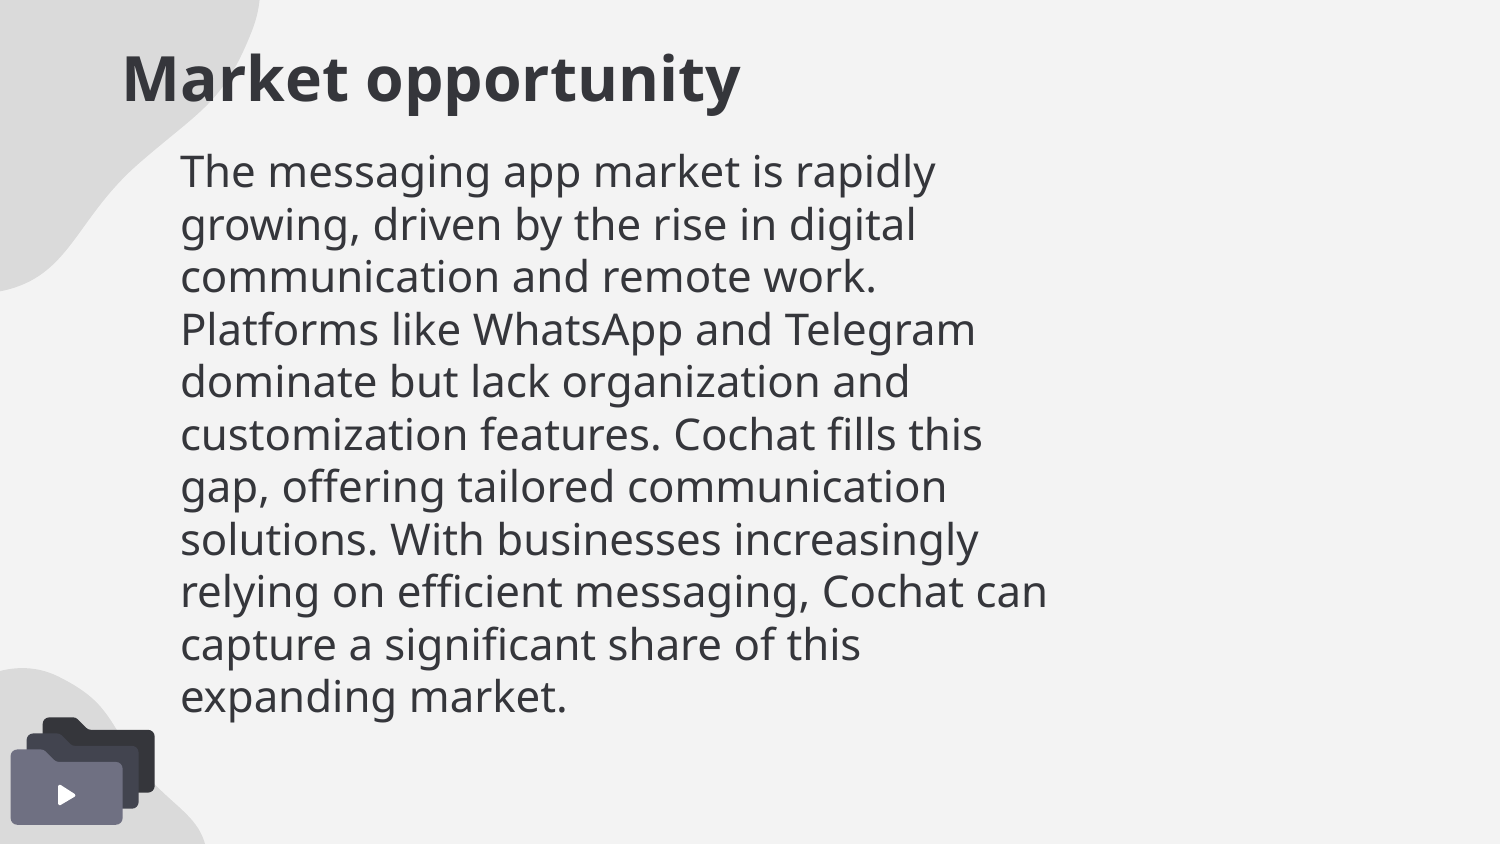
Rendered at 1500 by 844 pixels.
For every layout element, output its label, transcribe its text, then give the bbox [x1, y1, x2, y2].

title Market opportunity [106, 12, 860, 129]
subtitle The messaging app market is rapidly growing, driven by the rise in digital communication and remote work. Platforms like WhatsApp and Telegram dominate but lack organization and customization features. Cochat fills this gap, offering tailored communication solutions. With businesses increasingly relying on efficient messaging, Cochat can capture a significant share of this expanding market. [165, 129, 1078, 469]
